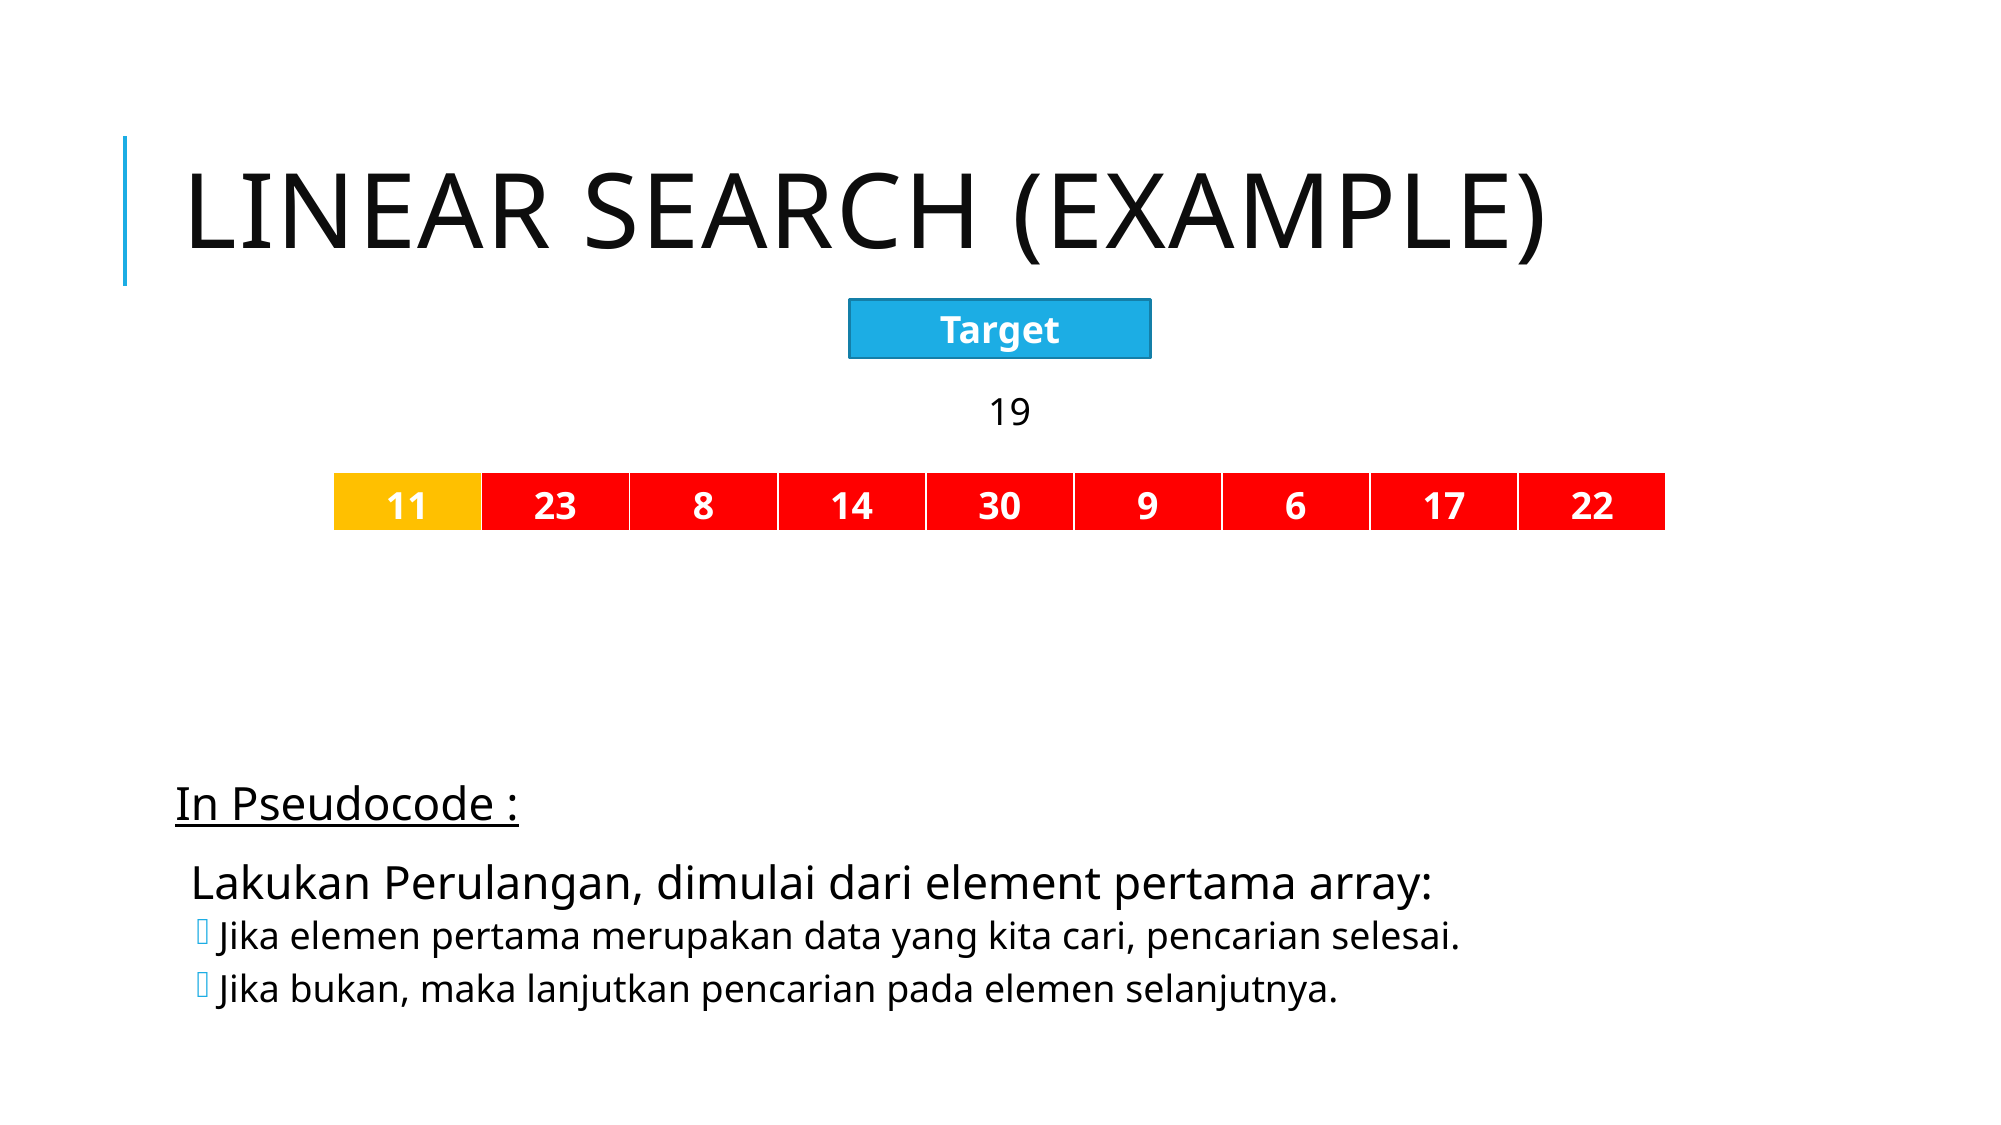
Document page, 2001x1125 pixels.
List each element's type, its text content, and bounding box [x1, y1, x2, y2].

table_header 23 [482, 473, 629, 530]
list In Pseudocode : Lakukan Perulangan, dimulai dari element pertama array: Jika elemen pertama merupakan data yang kita cari, pencarian selesai. Jika bukan, maka lanjutkan pencarian pada elemen selanjutnya. [168, 375, 1763, 1035]
table_header 22 [1519, 473, 1665, 530]
table_header 8 [630, 473, 777, 530]
text_box Target [848, 298, 1152, 359]
table_header 9 [1075, 473, 1221, 530]
table_header 30 [927, 473, 1073, 530]
table_header 11 [334, 473, 481, 530]
title Linear Search (example) [168, 96, 1763, 342]
table_header 6 [1223, 473, 1369, 530]
table_header 17 [1371, 473, 1517, 530]
text_box 19 [973, 380, 1046, 440]
table_header 14 [779, 473, 925, 530]
